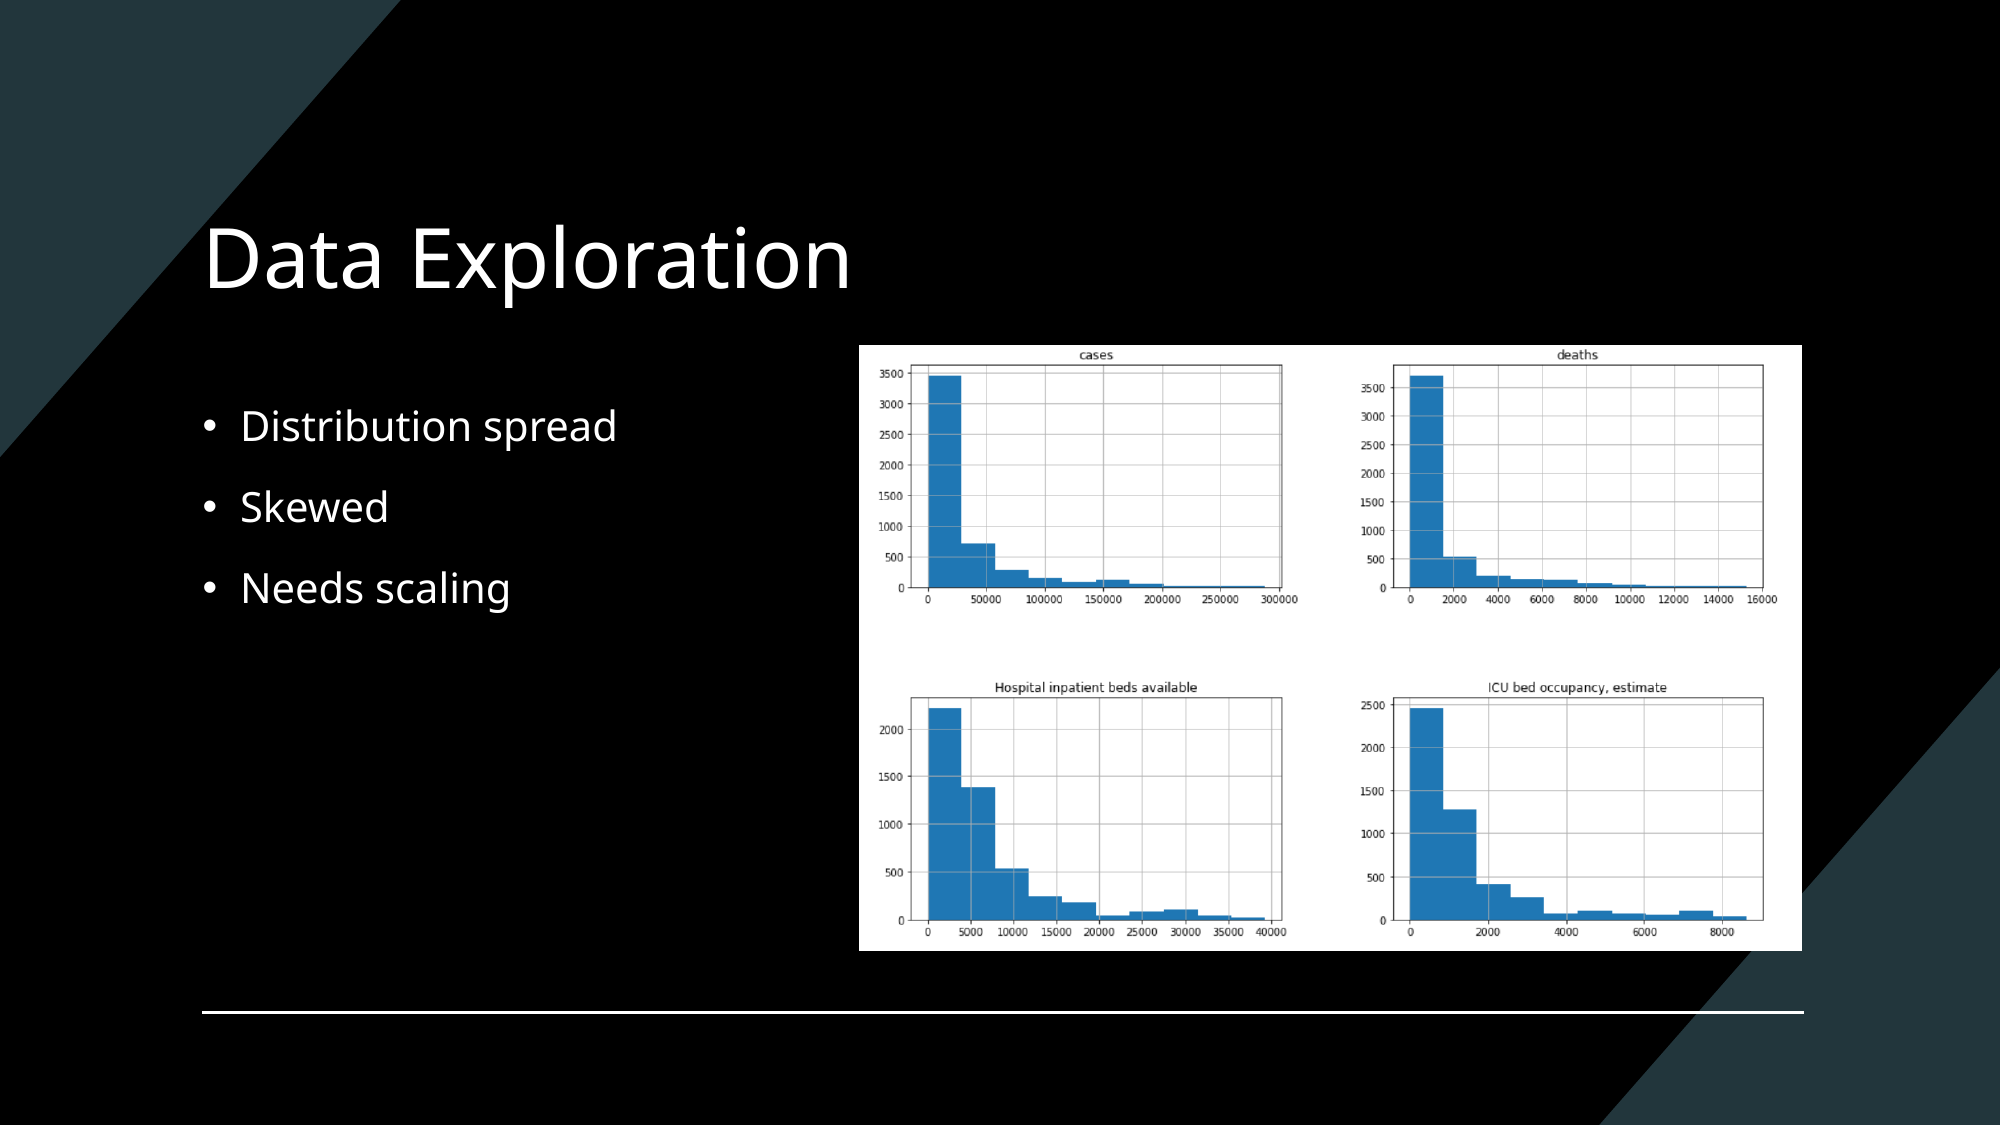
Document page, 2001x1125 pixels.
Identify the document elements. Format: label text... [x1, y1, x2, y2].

list Distribution spread Skewed Needs scaling [187, 382, 769, 968]
title Data Exploration [187, 143, 1813, 367]
picture [859, 345, 1802, 951]
